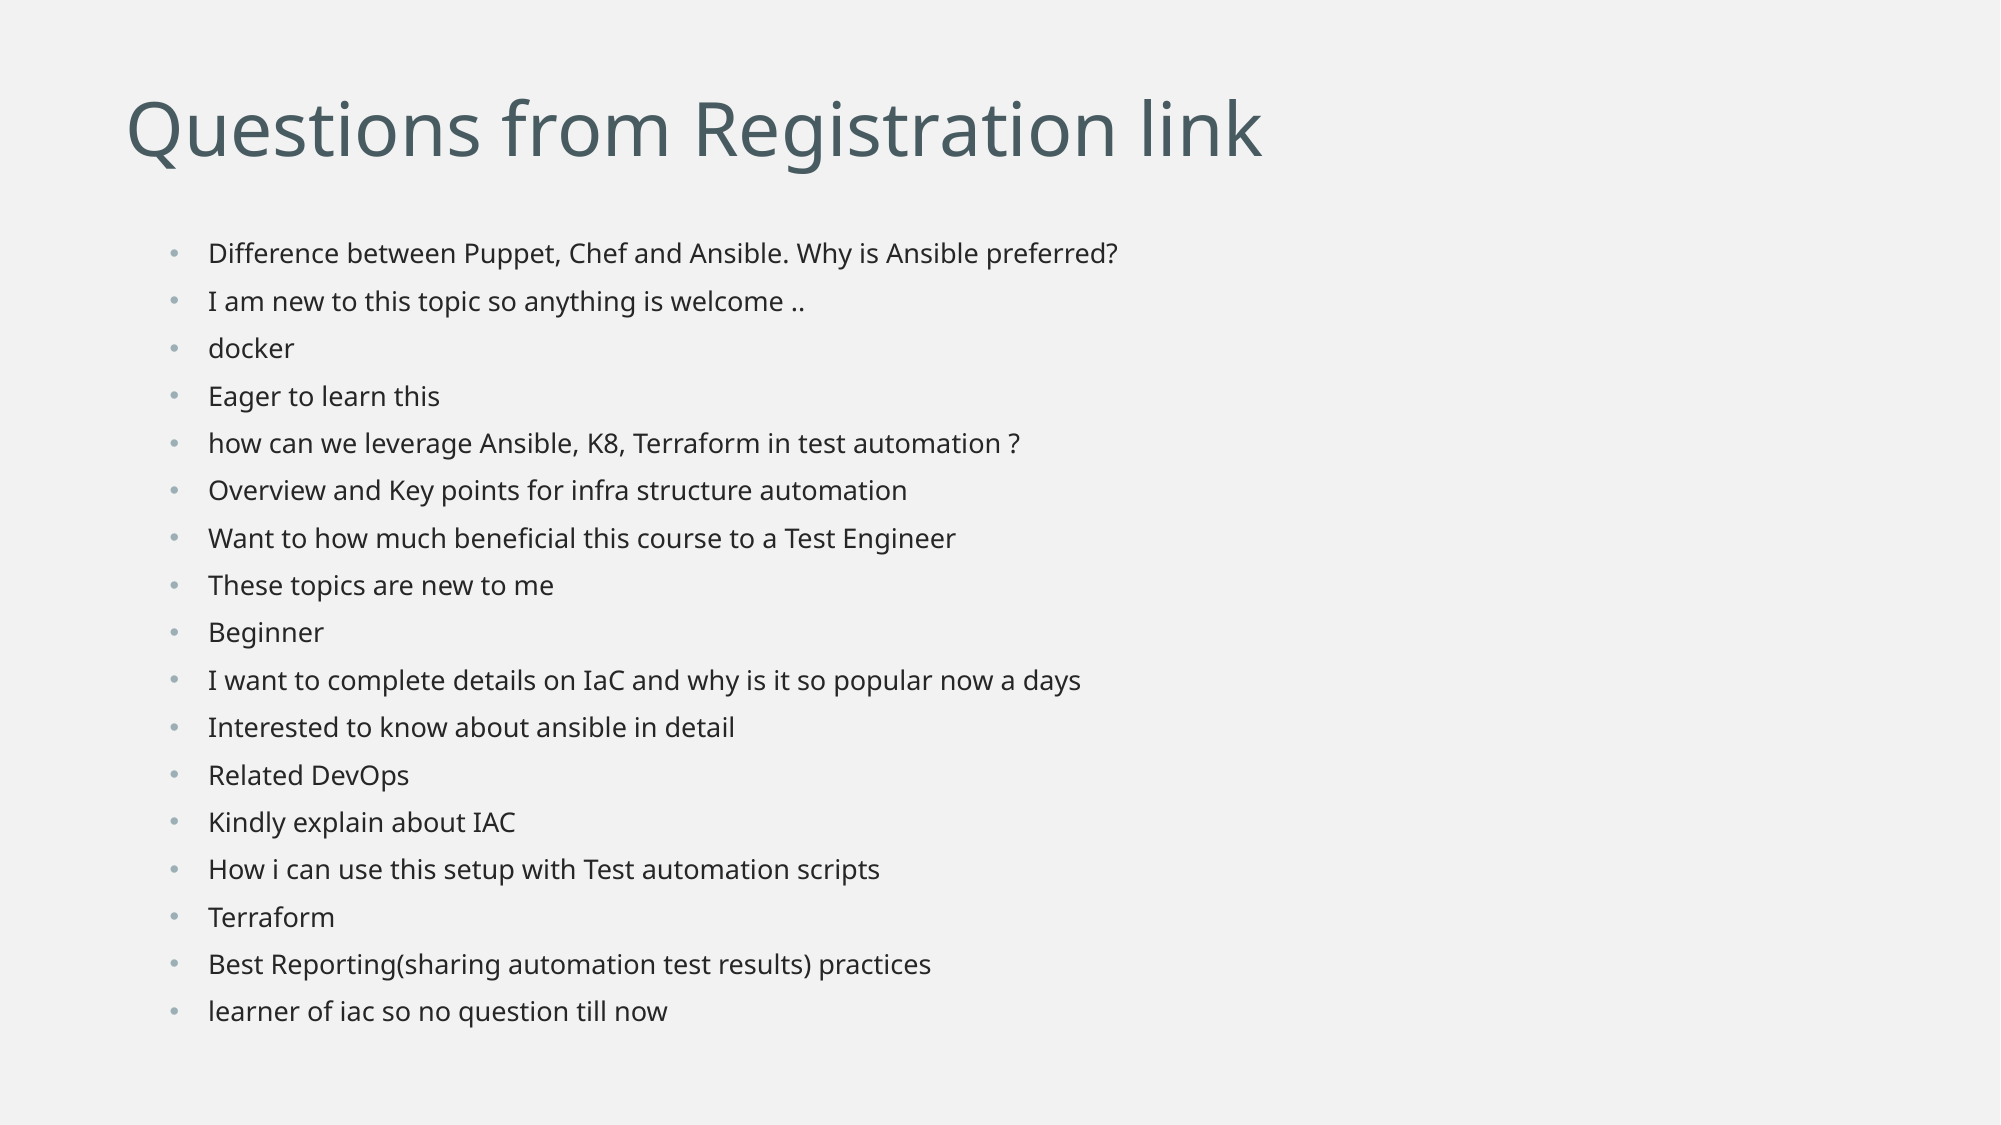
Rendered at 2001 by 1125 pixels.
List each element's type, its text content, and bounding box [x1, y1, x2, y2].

list Difference between Puppet, Chef and Ansible. Why is Ansible preferred? I am new to this topic so anything is welcome .. docker Eager to learn this how can we leverage Ansible, K8, Terraform in test automation ? Overview and Key points for infra structure automation Want to how much beneficial this course to a Test Engineer These topics are new to me Beginner I want to complete details on IaC and why is it so popular now a days Interested to know about ansible in detail Related DevOps Kindly explain about IAC How i can use this setup with Test automation scripts Terraform Best Reporting(sharing automation test results) practices learner of iac so no question till now [154, 229, 1423, 1035]
text_box Questions from Registration link [110, 73, 1349, 184]
